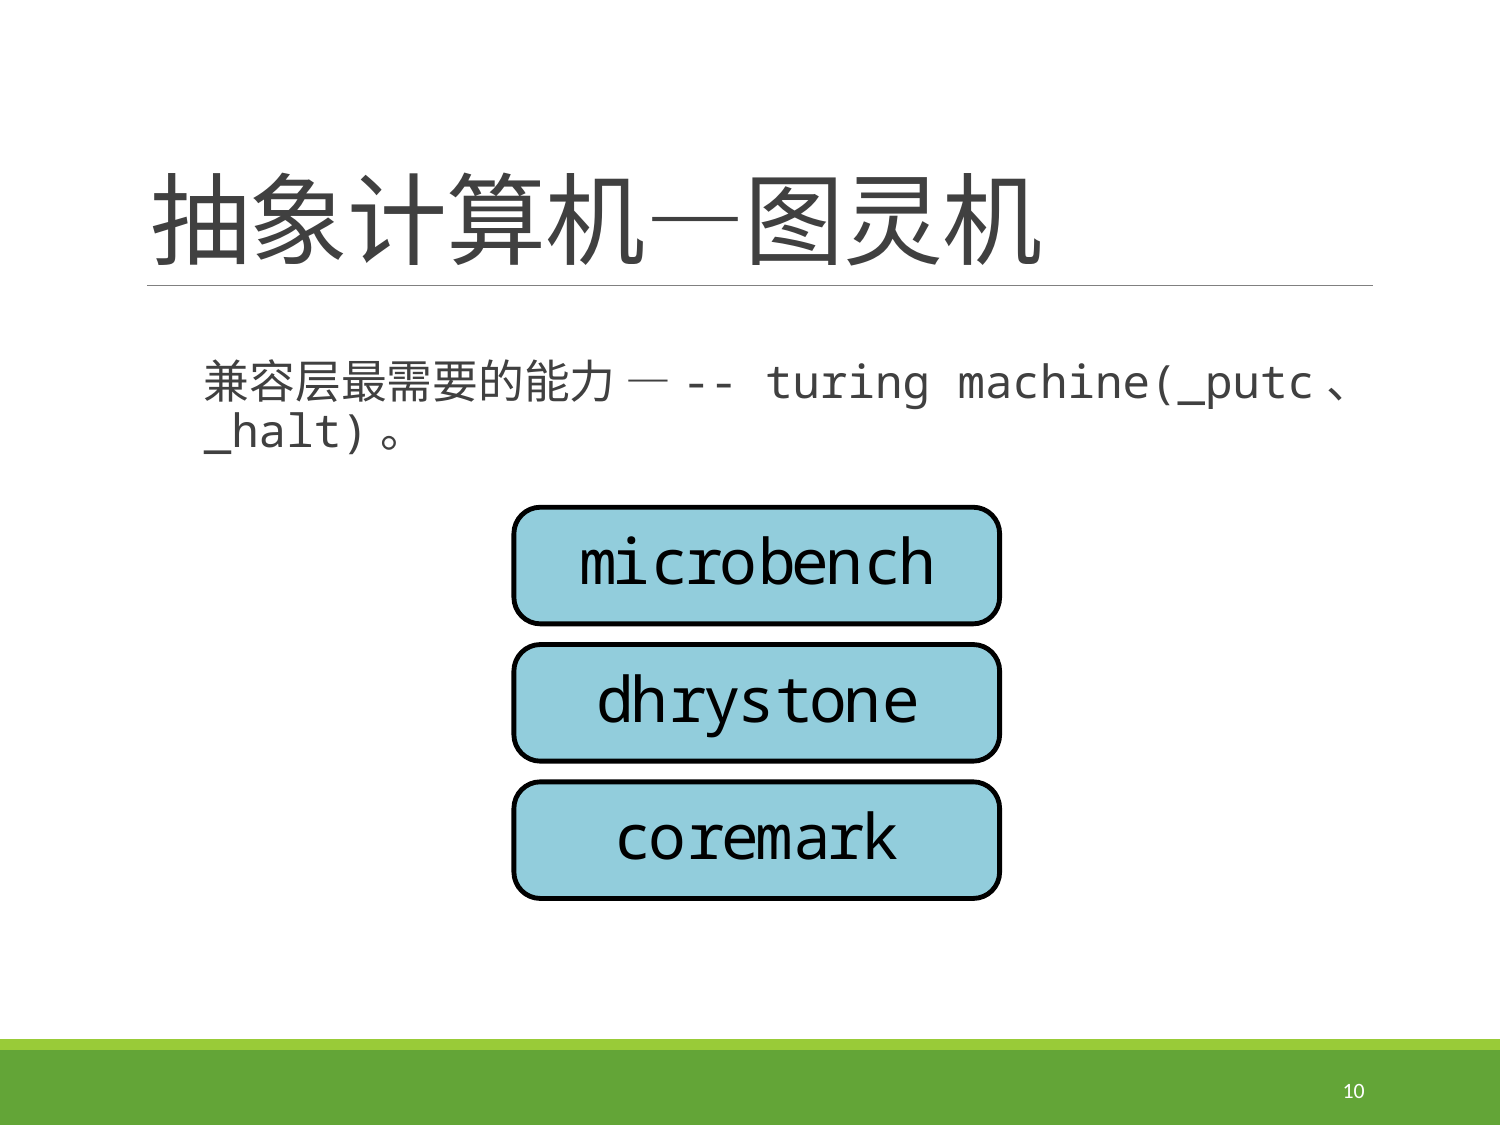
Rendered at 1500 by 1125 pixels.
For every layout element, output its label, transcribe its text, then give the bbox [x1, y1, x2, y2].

slide_number 10 [1218, 1059, 1380, 1120]
title 抽象计算机—图灵机 [135, 47, 1373, 285]
text_box 兼容层最需要的能力 —-- turing machine(_putc、_halt)。 [140, 284, 1379, 944]
picture [503, 497, 1004, 910]
